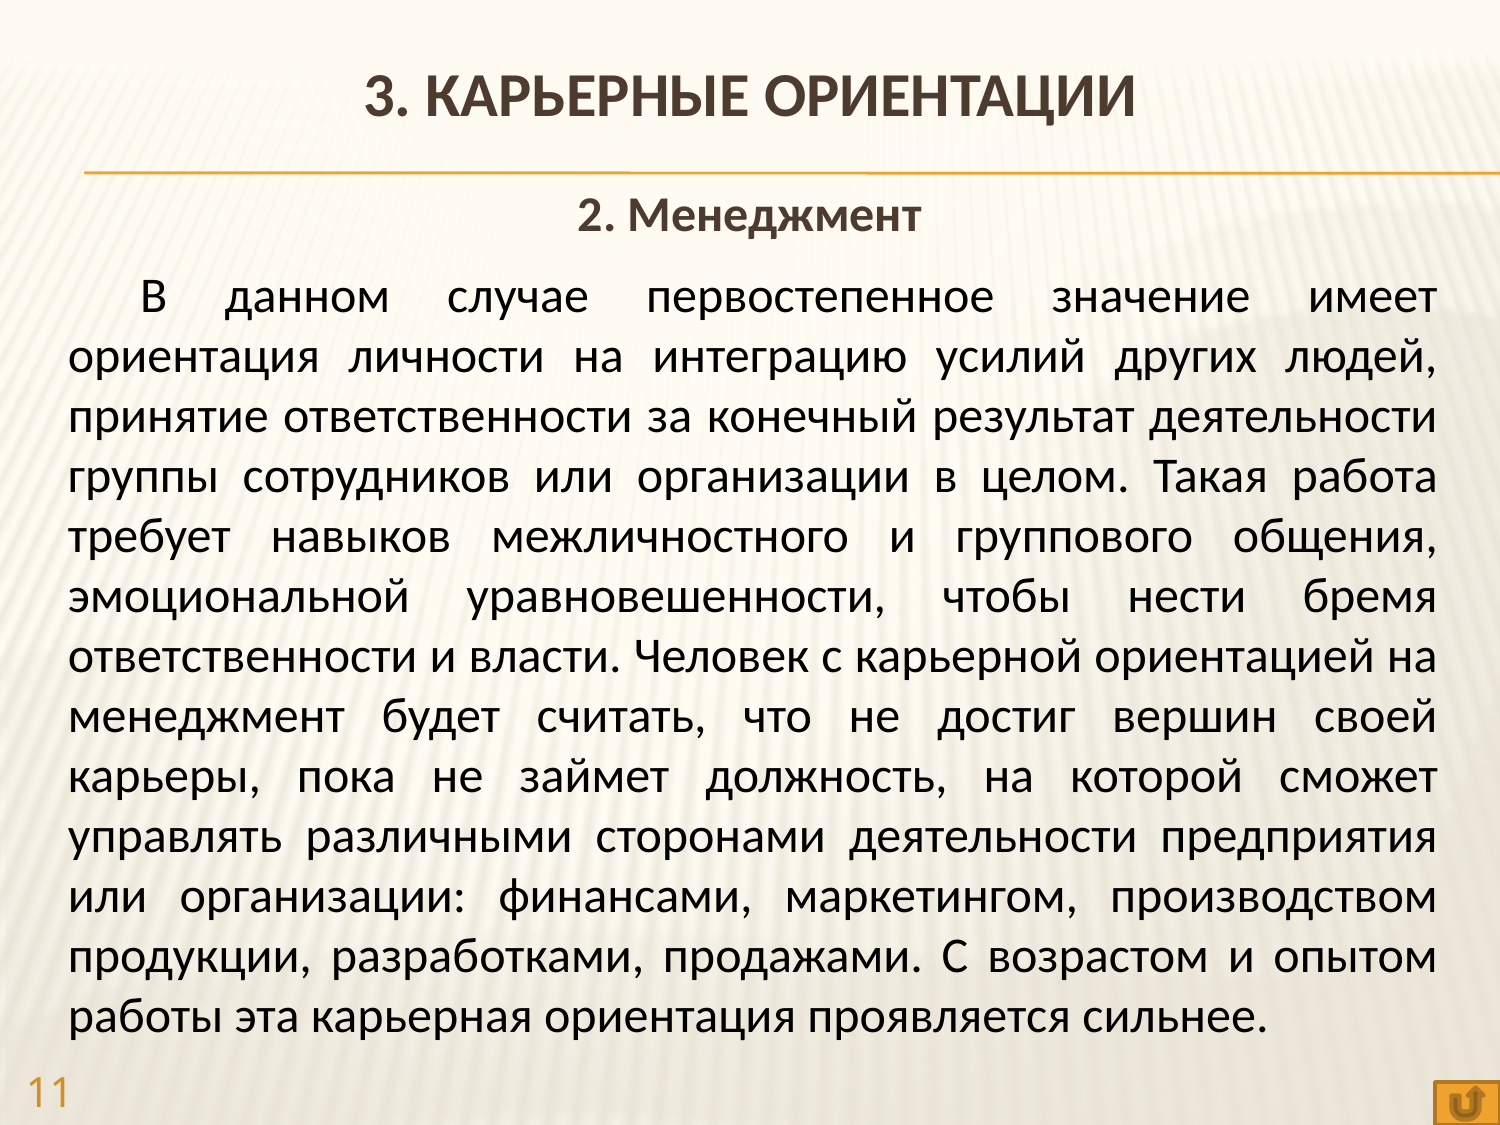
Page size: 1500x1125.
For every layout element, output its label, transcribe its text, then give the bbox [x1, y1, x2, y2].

text_box [1433, 1080, 1500, 1125]
slide_number 11 [0, 1058, 89, 1125]
text_box 2. Менеджмент [0, 174, 1500, 250]
text_box 3. КАРЬЕРНЫЕ ОРИЕНТАЦИИ [41, 46, 1461, 137]
list В данном случае первостепенное значение имеет ориентация личности на интеграцию усилий других людей, принятие ответственности за конечный результат деятельности группы сотрудников или организации в целом. Такая работа требует навыков межличностного и группового общения, эмоциональной уравновешенности, чтобы нести бремя ответственности и власти. Человек с карьерной ориентацией на менеджмент будет считать, что не достиг вершин своей карьеры, пока не займет должность, на которой сможет управлять различными сторонами деятельности предприятия или организации: финансами, маркетингом, производством продукции, разработками, продажами. С возрастом и опытом работы эта карьерная ориентация проявляется сильнее. [53, 255, 1453, 1047]
